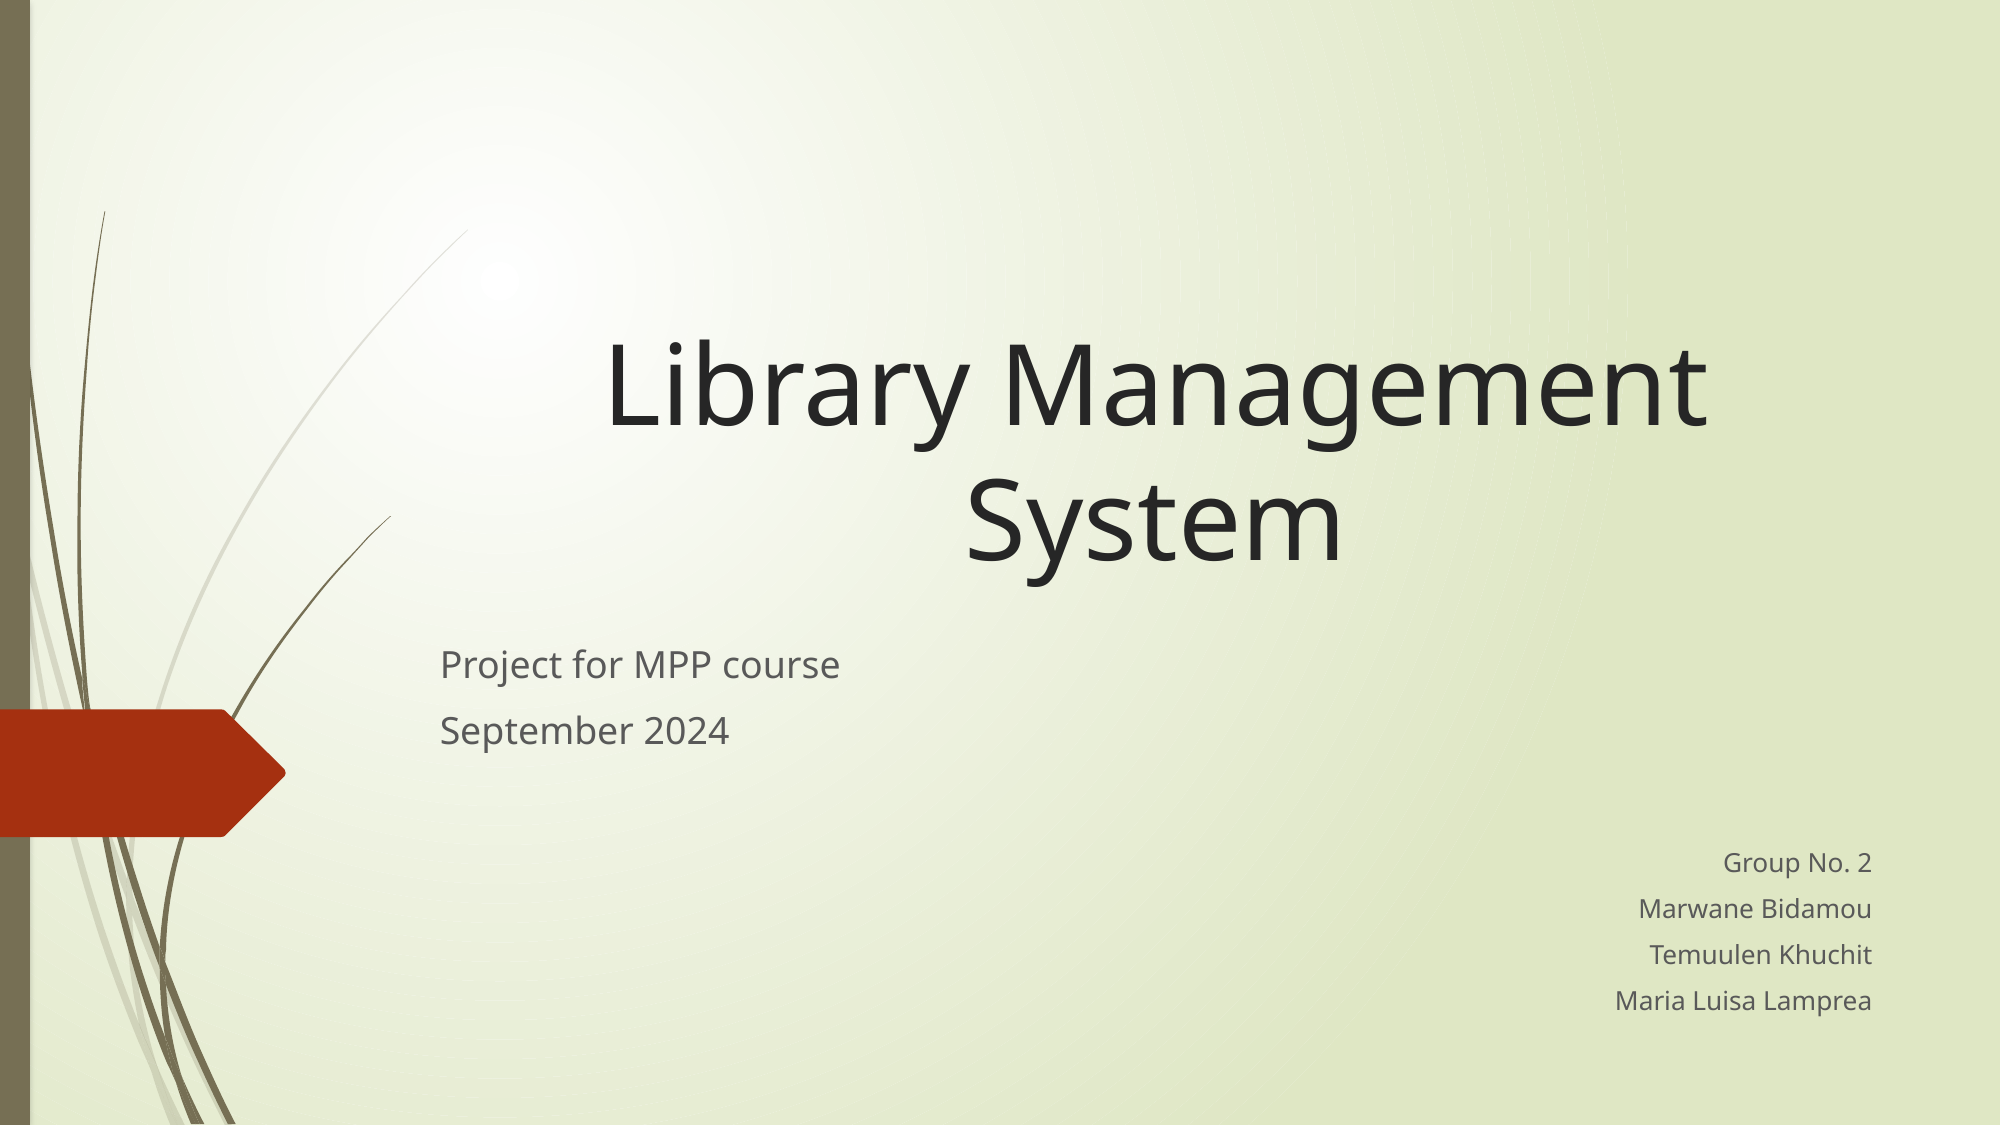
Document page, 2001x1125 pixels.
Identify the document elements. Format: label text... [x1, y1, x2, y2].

text_box Group No. 2 Marwane Bidamou Temuulen Khuchit Maria Luisa Lamprea [424, 838, 1888, 1024]
title Library Management System [424, 219, 1888, 591]
subtitle Project for MPP course September 2024 [424, 633, 1888, 819]
